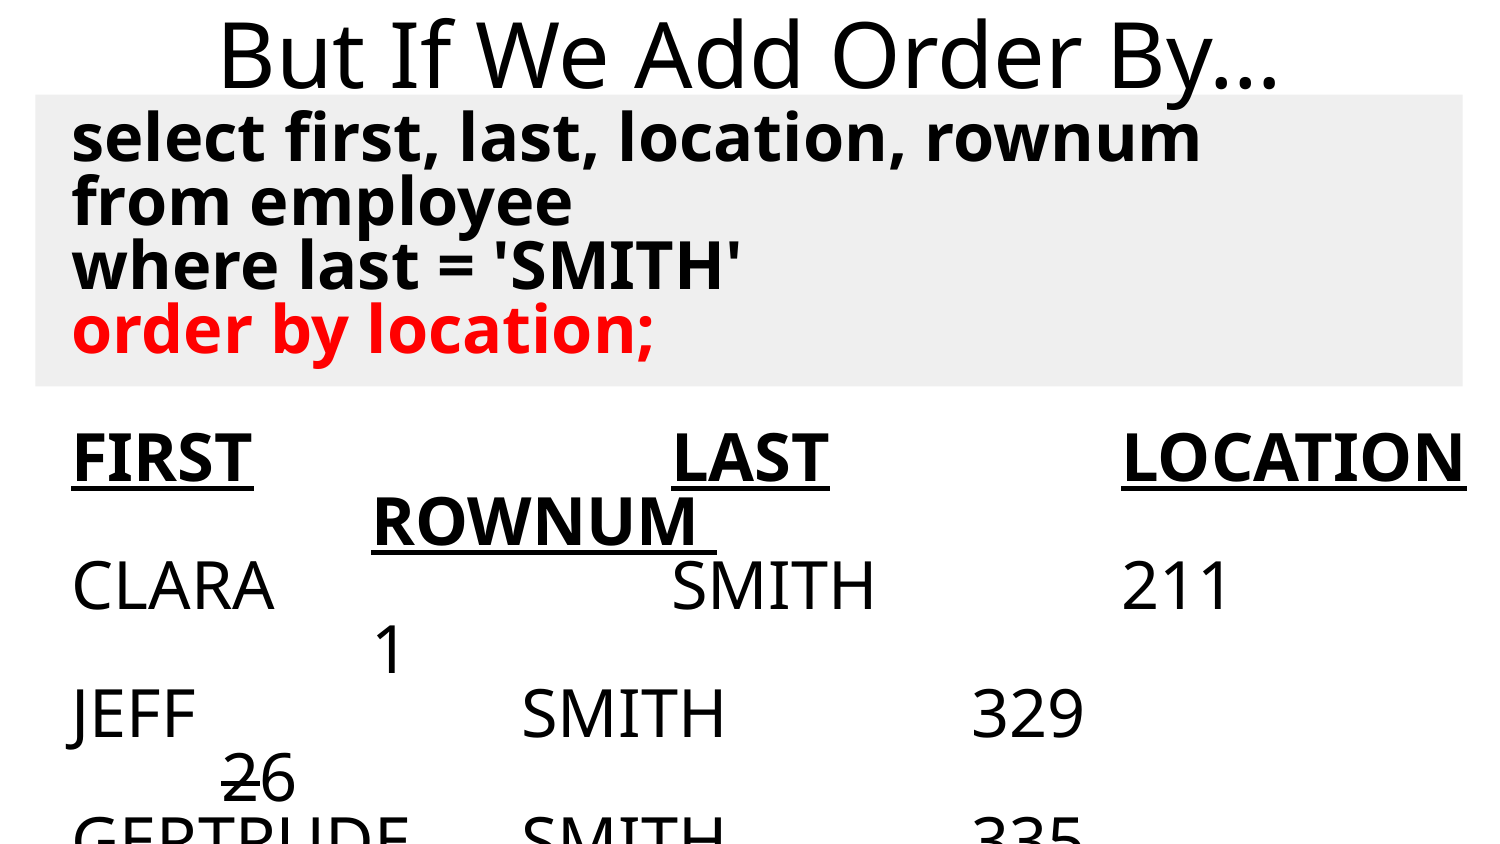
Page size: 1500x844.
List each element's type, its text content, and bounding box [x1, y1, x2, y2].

list select first, last, location, rownum from employee where last = 'SMITH' order by location; FIRST LAST LOCATION ROWNUM CLARA SMITH 211 1 JEFF SMITH 329 26 GERTRUDE SMITH 335 34 MARYLYNN SMITH 335 48 KEITH SMITH 348 55 [0, 103, 1500, 844]
title But If We Add Order By… [0, 0, 1500, 103]
